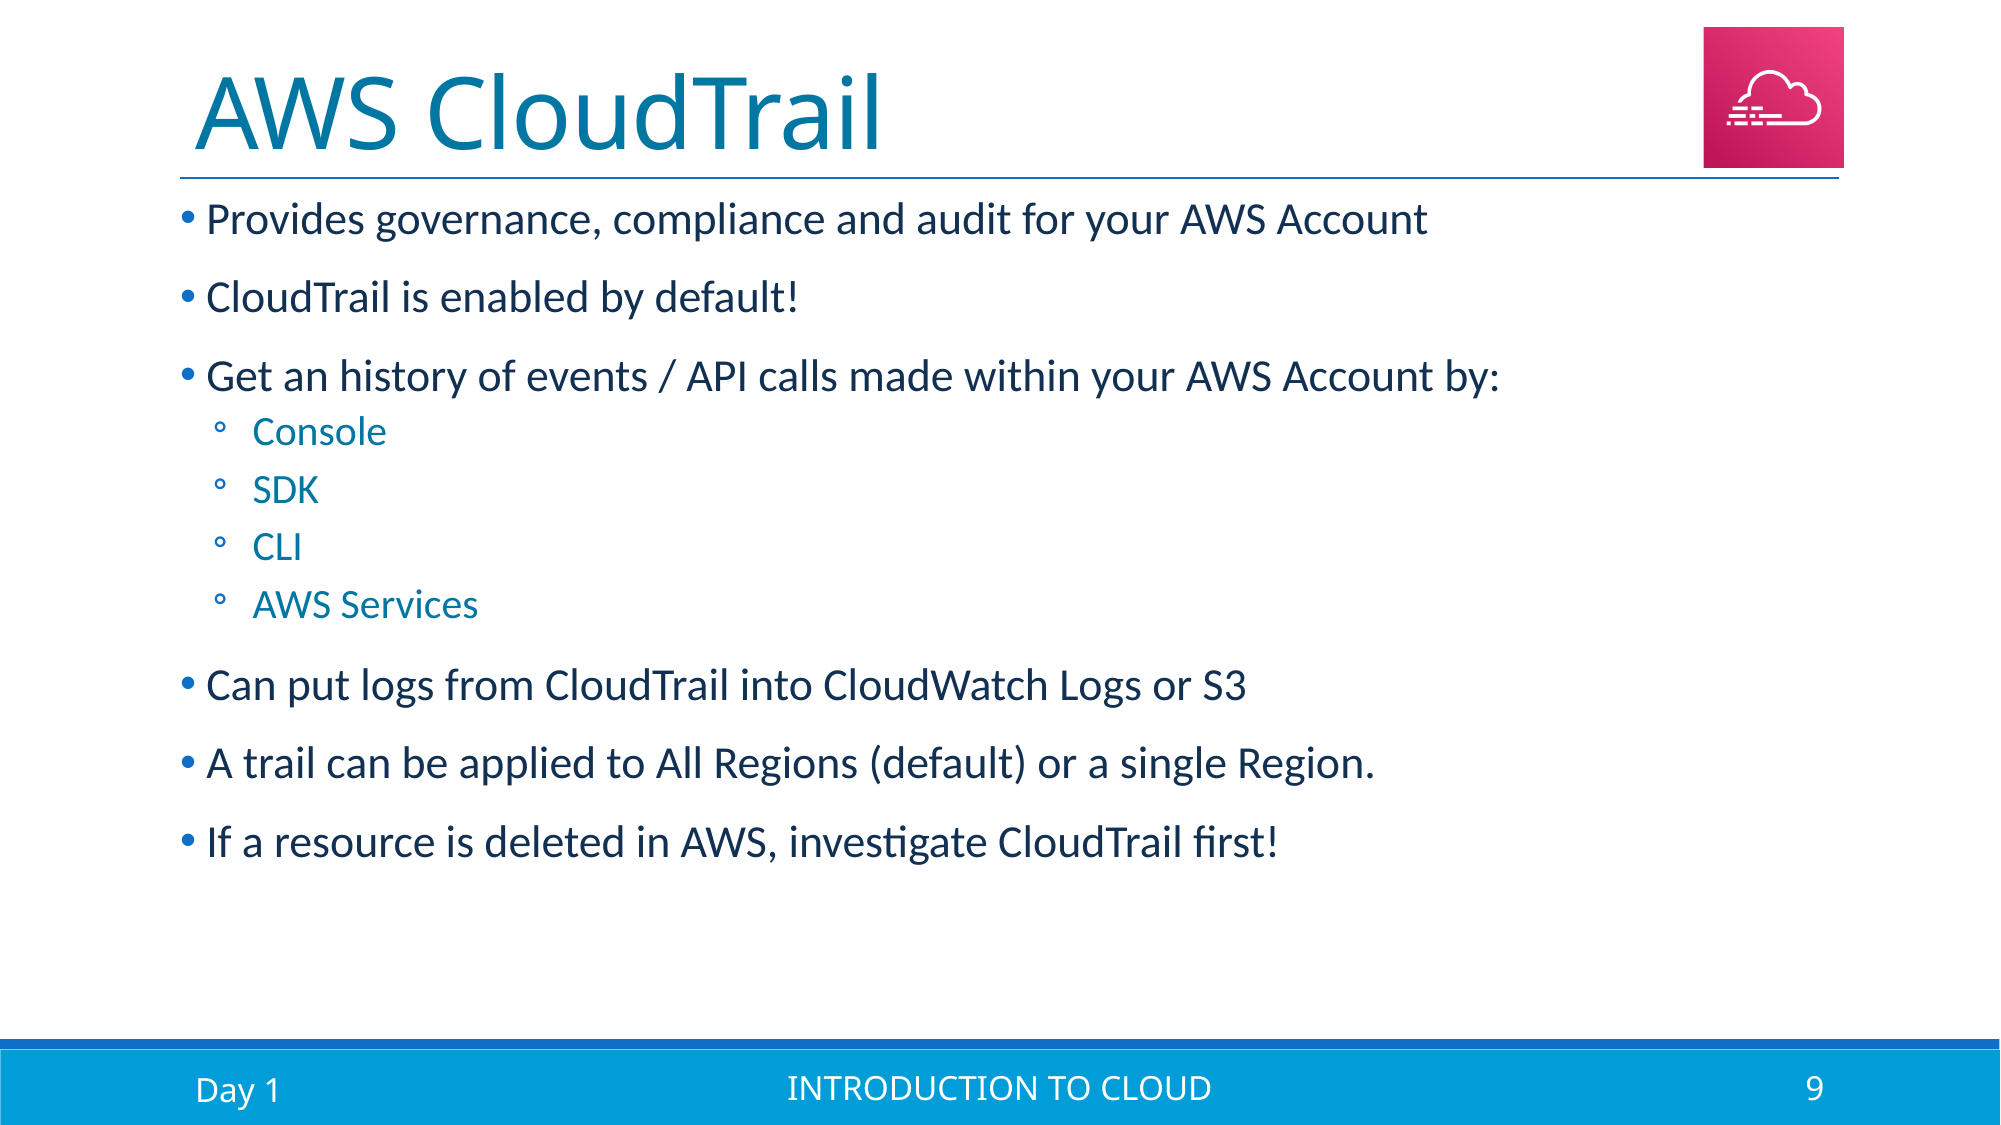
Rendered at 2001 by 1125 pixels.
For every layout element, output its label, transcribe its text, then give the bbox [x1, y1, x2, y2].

title AWS CloudTrail [180, 47, 1830, 178]
slide_number 9 [1624, 1059, 1840, 1120]
slide_number Day 1 [180, 1059, 586, 1120]
footer Introduction to Cloud [604, 1059, 1396, 1120]
list Provides governance, compliance and audit for your AWS Account CloudTrail is enabled by default! Get an history of events / API calls made within your AWS Account by: Console SDK CLI AWS Services Can put logs from CloudTrail into CloudWatch Logs or S3 A trail can be applied to All Regions (default) or a single Region. If a resource is deleted in AWS, investigate CloudTrail first! [180, 187, 1840, 997]
picture [1702, 26, 1845, 169]
